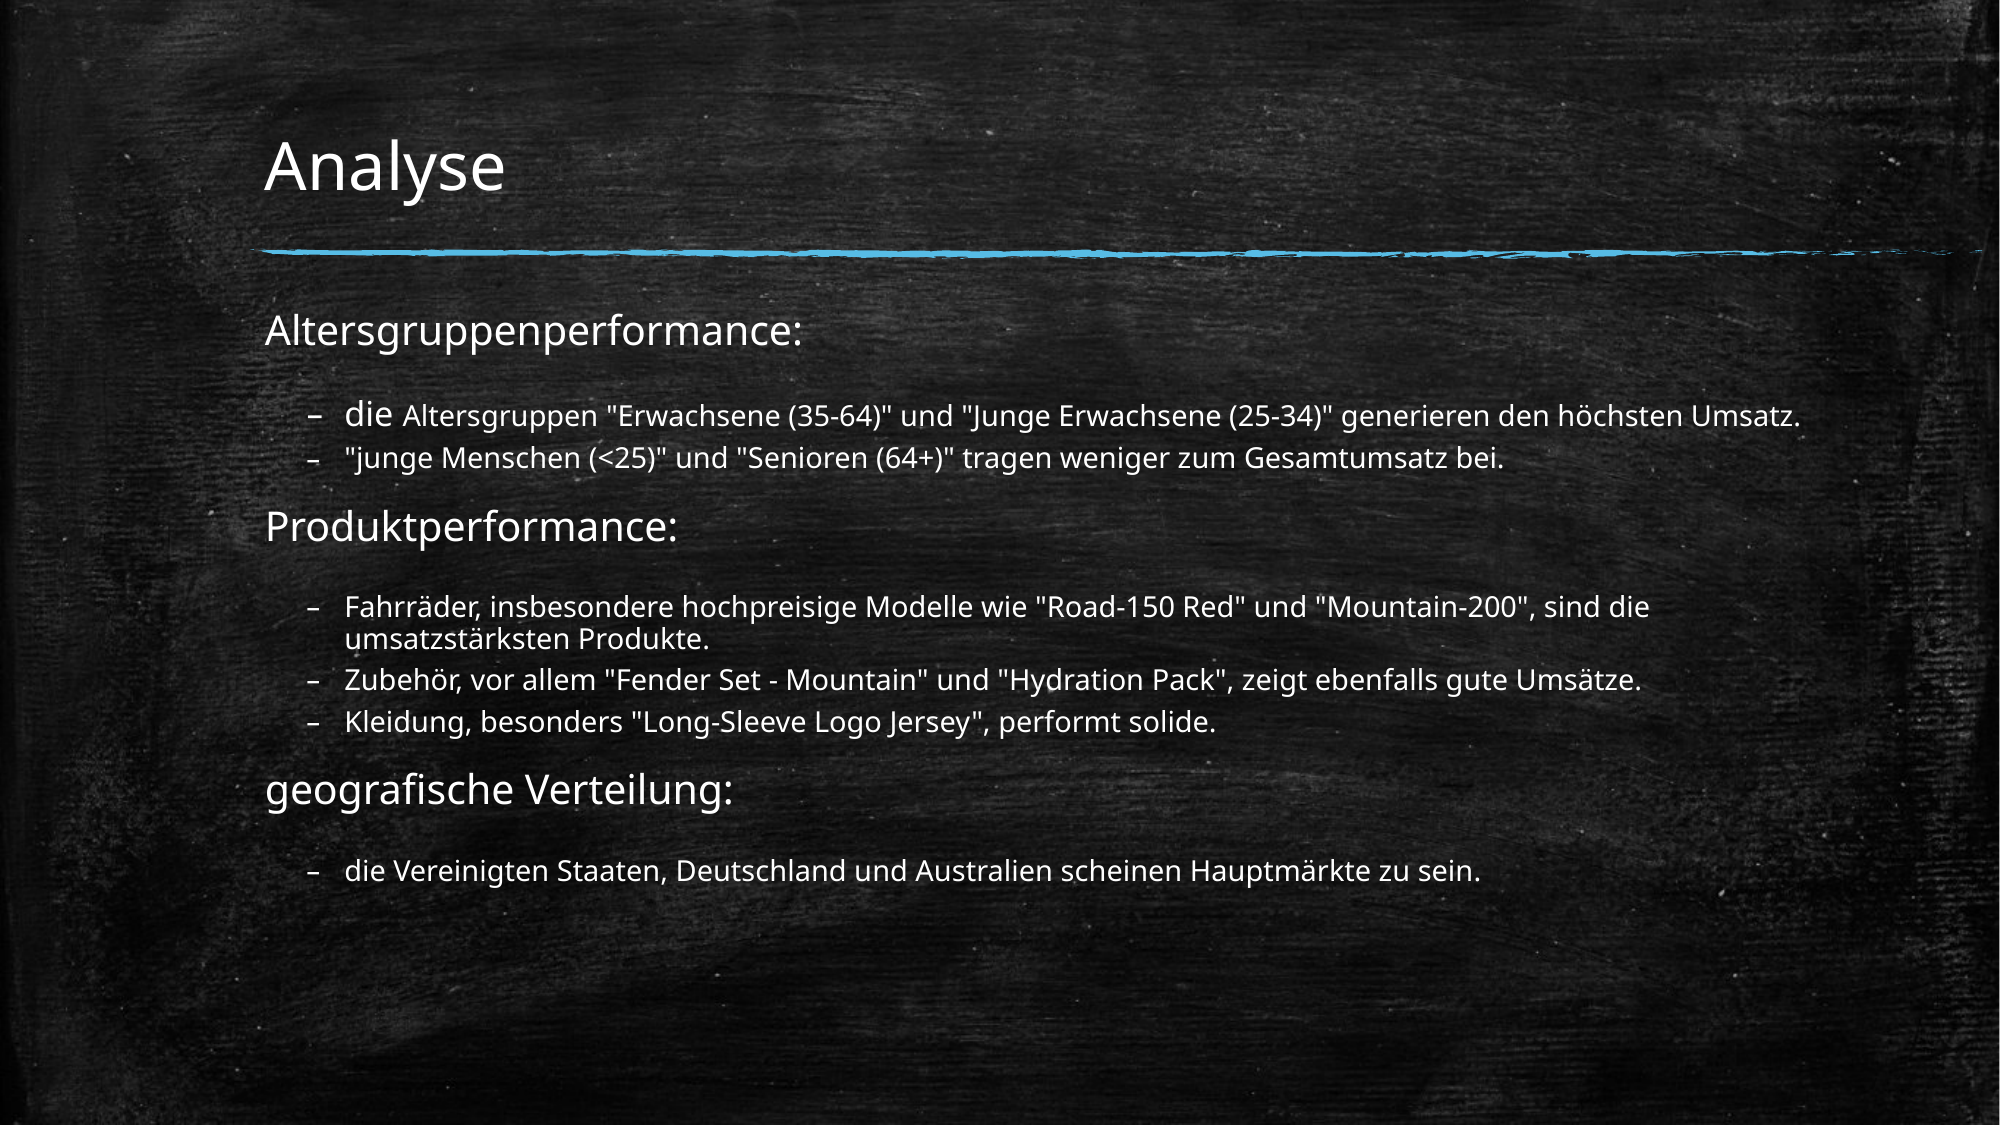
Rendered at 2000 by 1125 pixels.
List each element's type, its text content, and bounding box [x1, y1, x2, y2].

list Altersgruppenperformance: die Altersgruppen "Erwachsene (35-64)" und "Junge Erwachsene (25-34)" generieren den höchsten Umsatz. "junge Menschen (<25)" und "Senioren (64+)" tragen weniger zum Gesamtumsatz bei. Produktperformance: Fahrräder, insbesondere hochpreisige Modelle wie "Road-150 Red" und "Mountain-200", sind die umsatzstärksten Produkte. Zubehör, vor allem "Fender Set - Mountain" und "Hydration Pack", zeigt ebenfalls gute Umsätze. Kleidung, besonders "Long-Sleeve Logo Jersey", performt solide. geografische Verteilung: die Vereinigten Staaten, Deutschland und Australien scheinen Hauptmärkte zu sein. [249, 302, 1827, 1125]
title Analyse [249, 45, 1750, 213]
